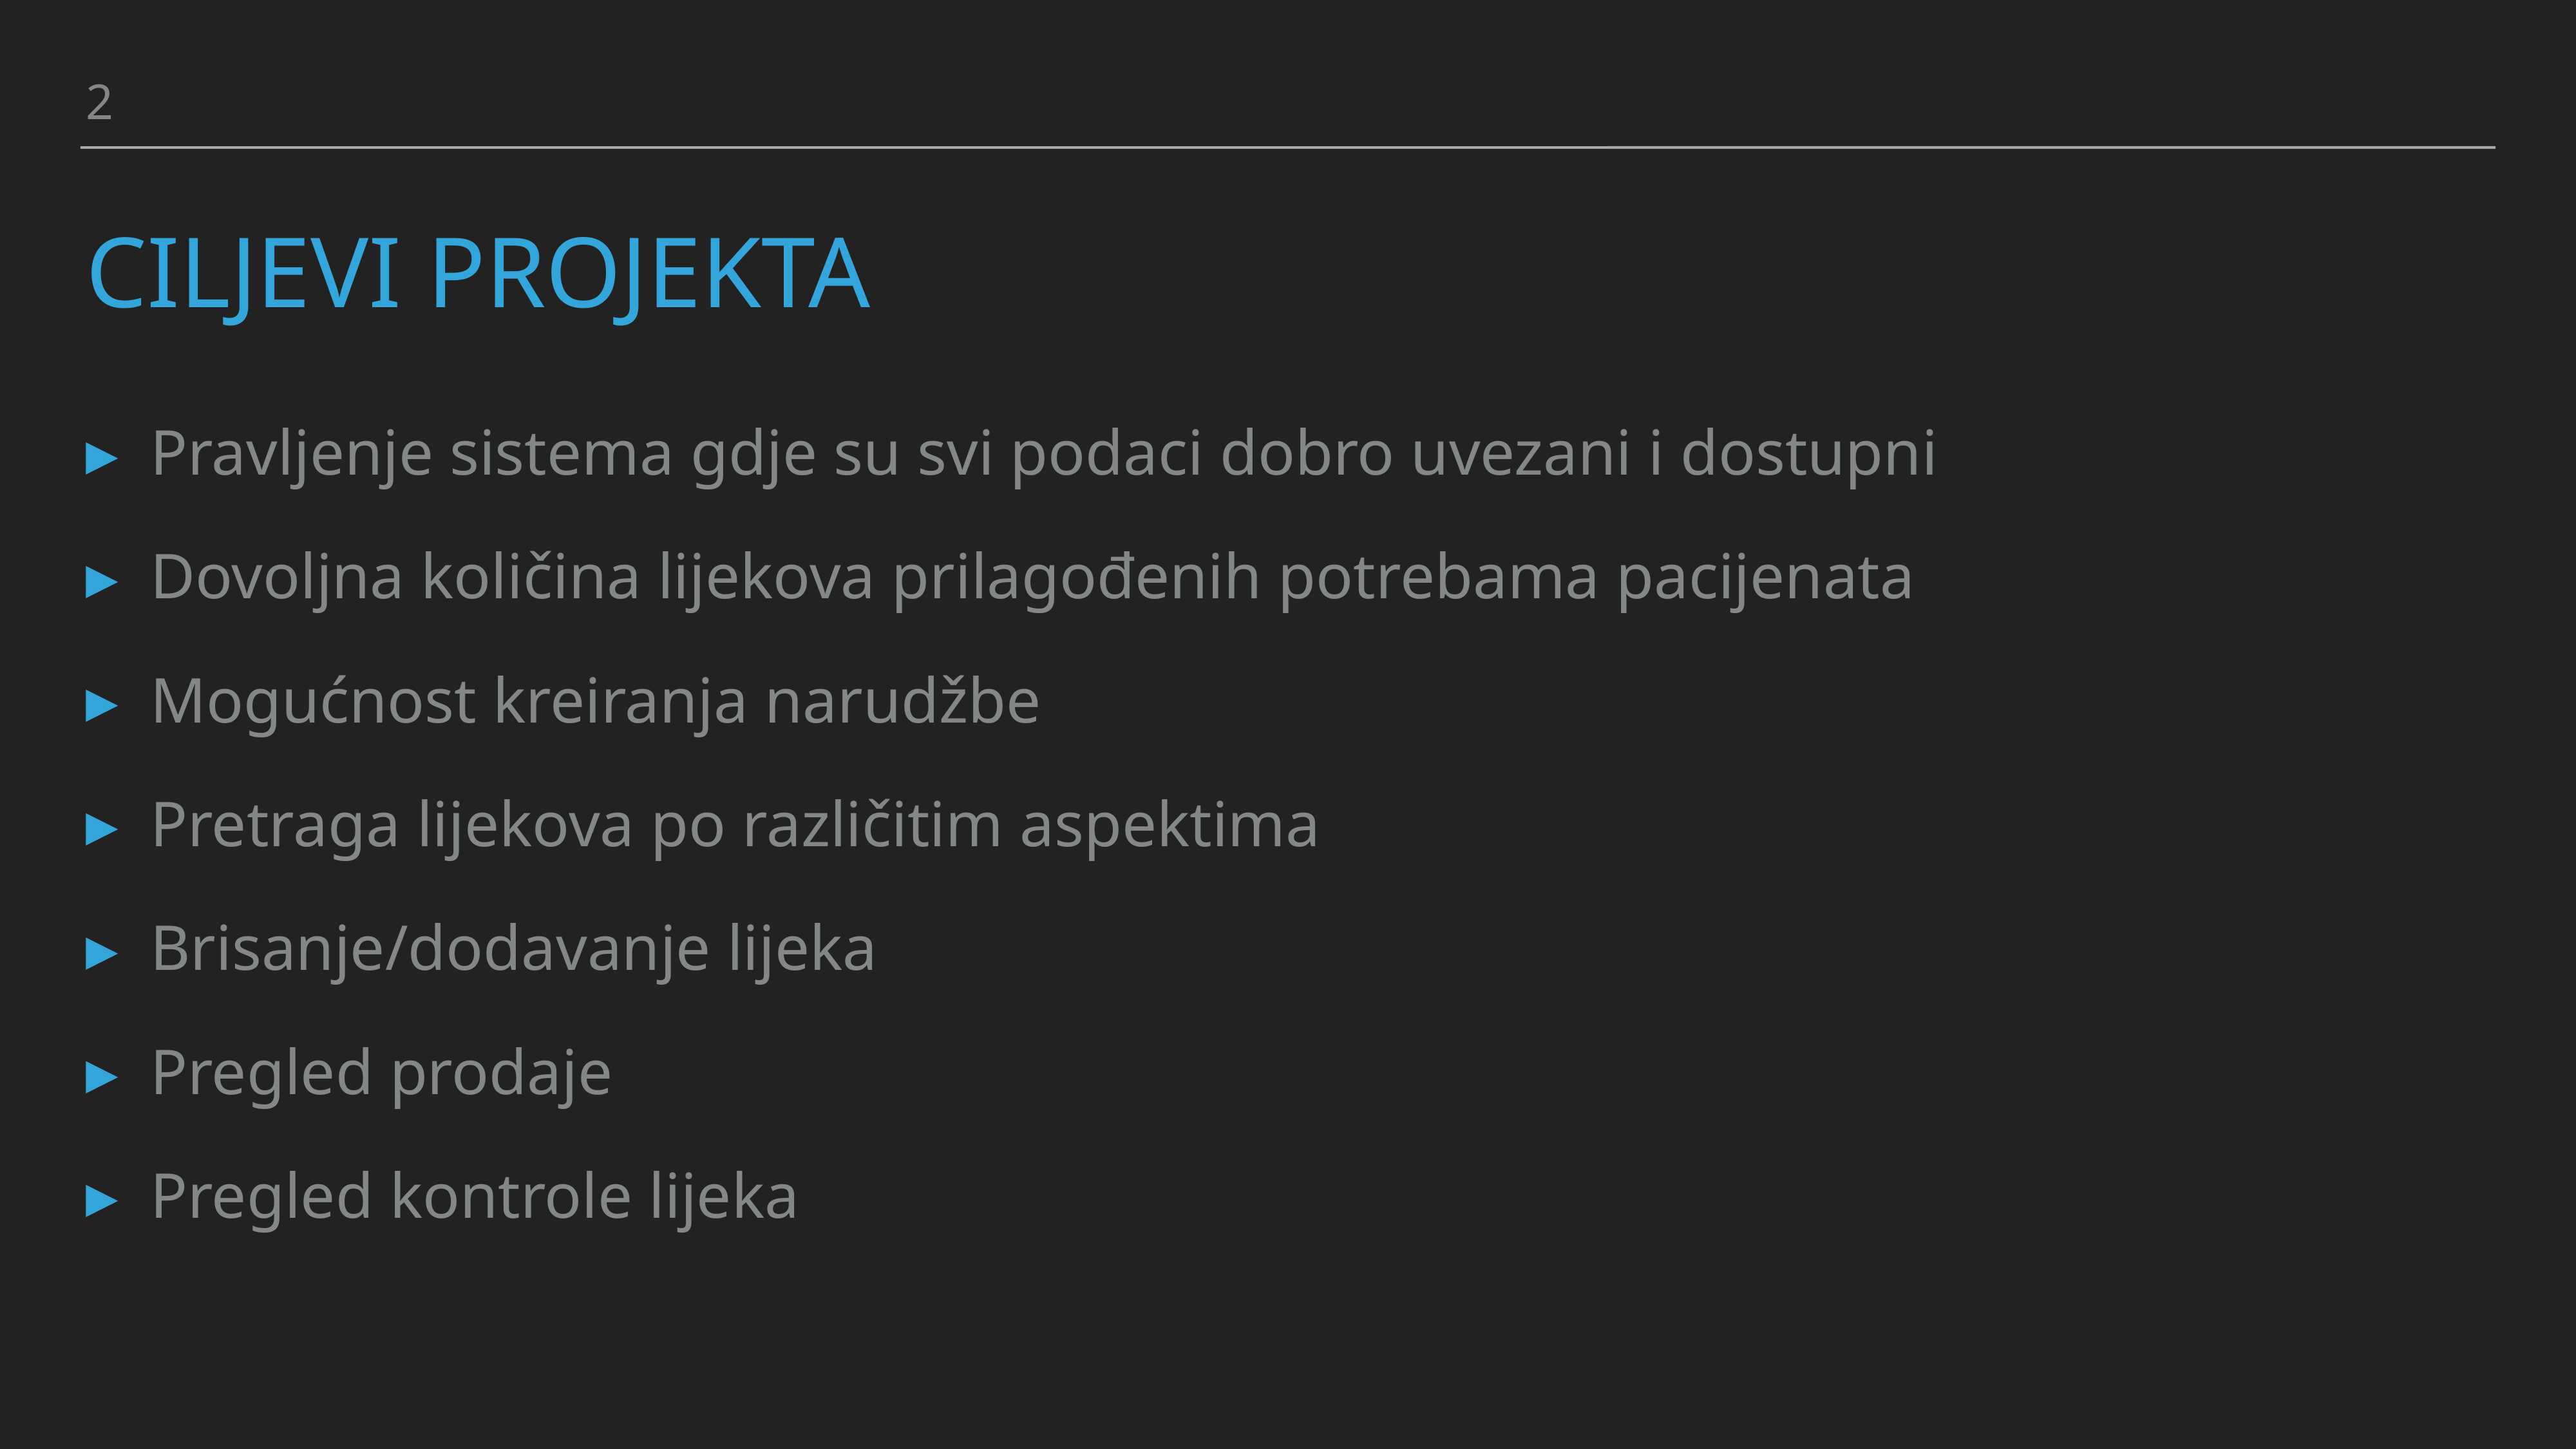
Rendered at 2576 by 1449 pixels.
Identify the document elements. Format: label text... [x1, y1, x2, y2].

list Pravljenje sistema gdje su svi podaci dobro uvezani i dostupni Dovoljna količina lijekova prilagođenih potrebama pacijenata Mogućnost kreiranja narudžbe Pretraga lijekova po različitim aspektima Brisanje/dodavanje lijeka Pregled prodaje Pregled kontrole lijeka [80, 407, 2496, 1316]
title Ciljevi projekta [80, 227, 2496, 336]
list 2 [80, 66, 2295, 135]
